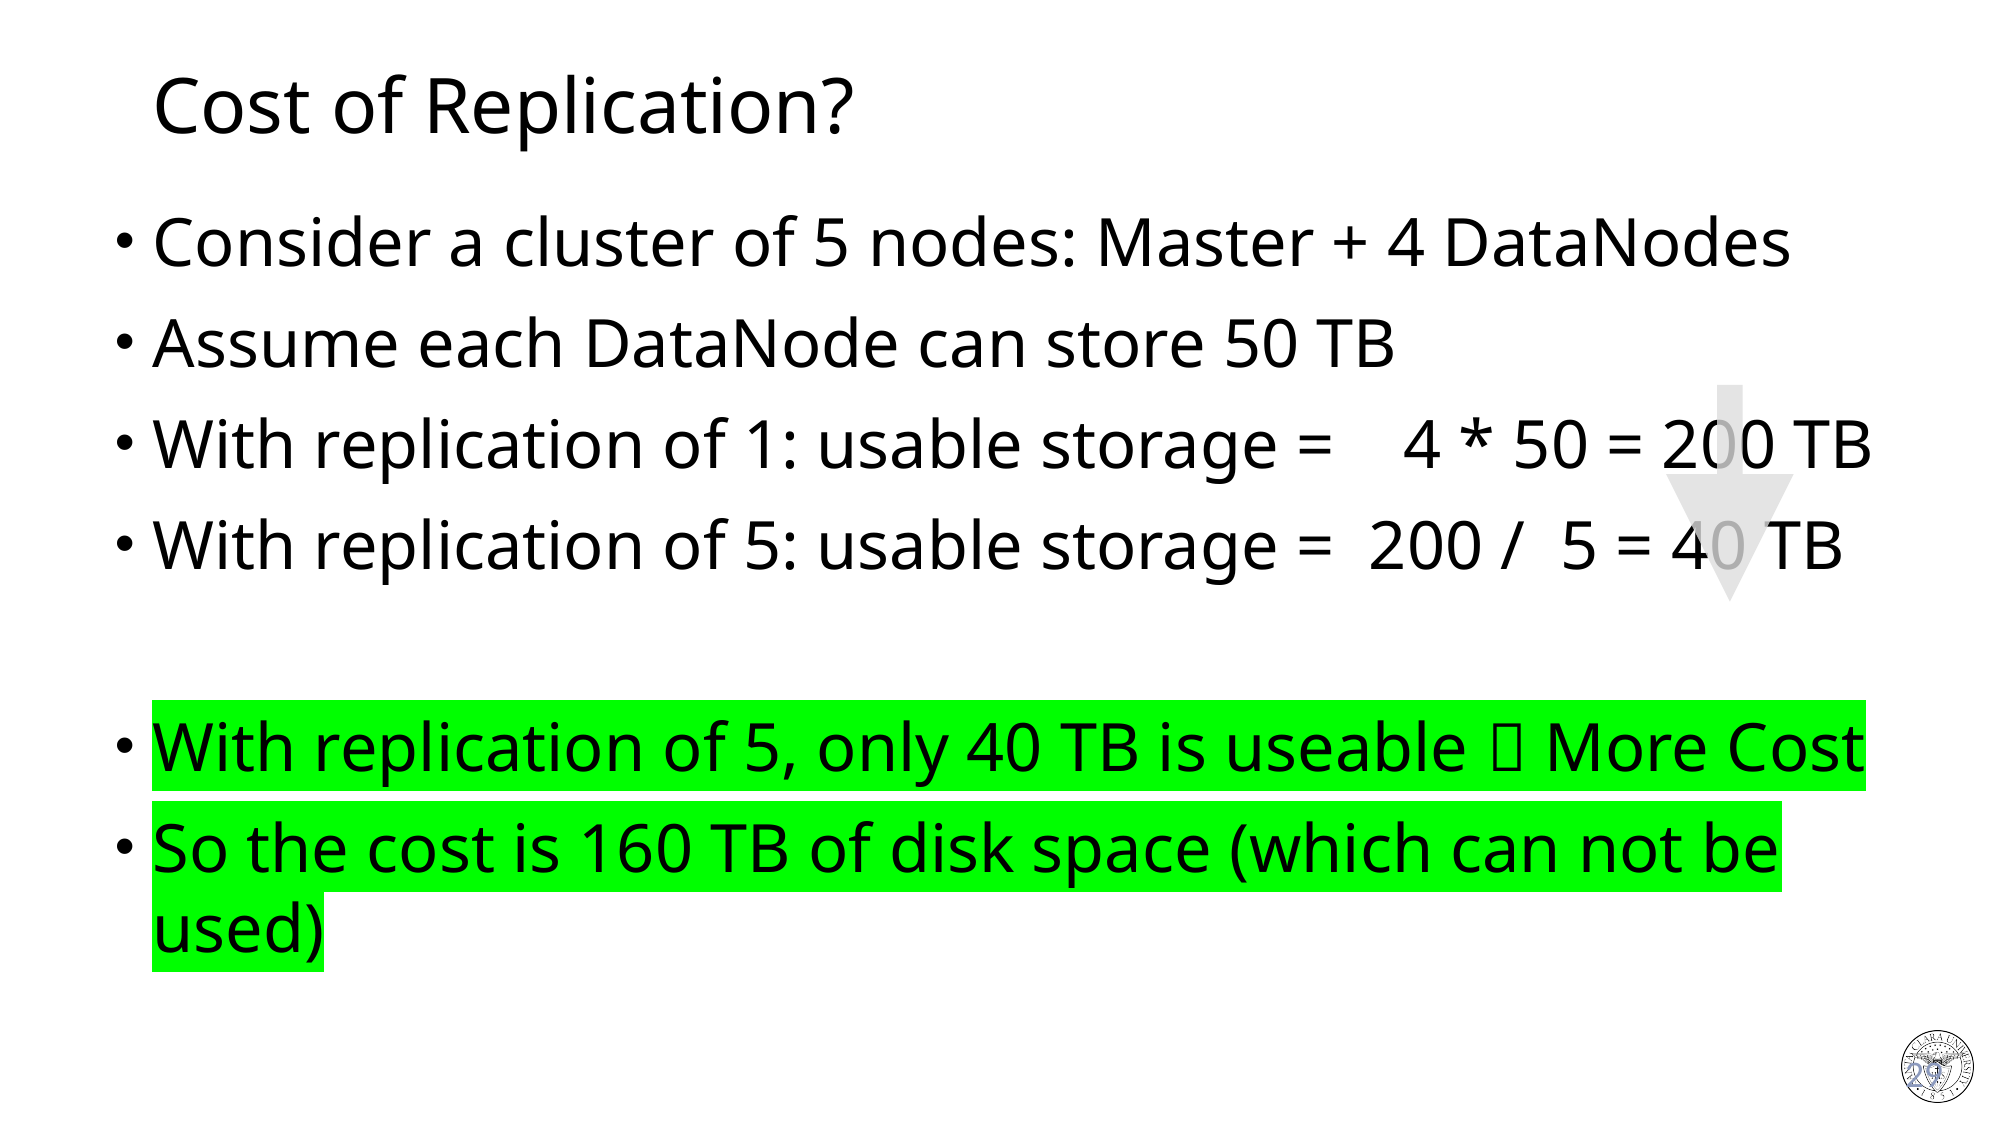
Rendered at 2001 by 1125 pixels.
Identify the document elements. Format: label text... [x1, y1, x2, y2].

slide_number 29 [1890, 1042, 2000, 1103]
list Consider a cluster of 5 nodes: Master + 4 DataNodes Assume each DataNode can store 50 TB With replication of 1: usable storage = 4 * 50 = 200 TB With replication of 5: usable storage = 200 / 5 = 40 TB With replication of 5, only 40 TB is useable  More Cost So the cost is 160 TB of disk space (which can not be used) [99, 192, 1900, 984]
picture [1901, 1030, 1974, 1042]
title Cost of Replication? [137, 59, 1863, 159]
